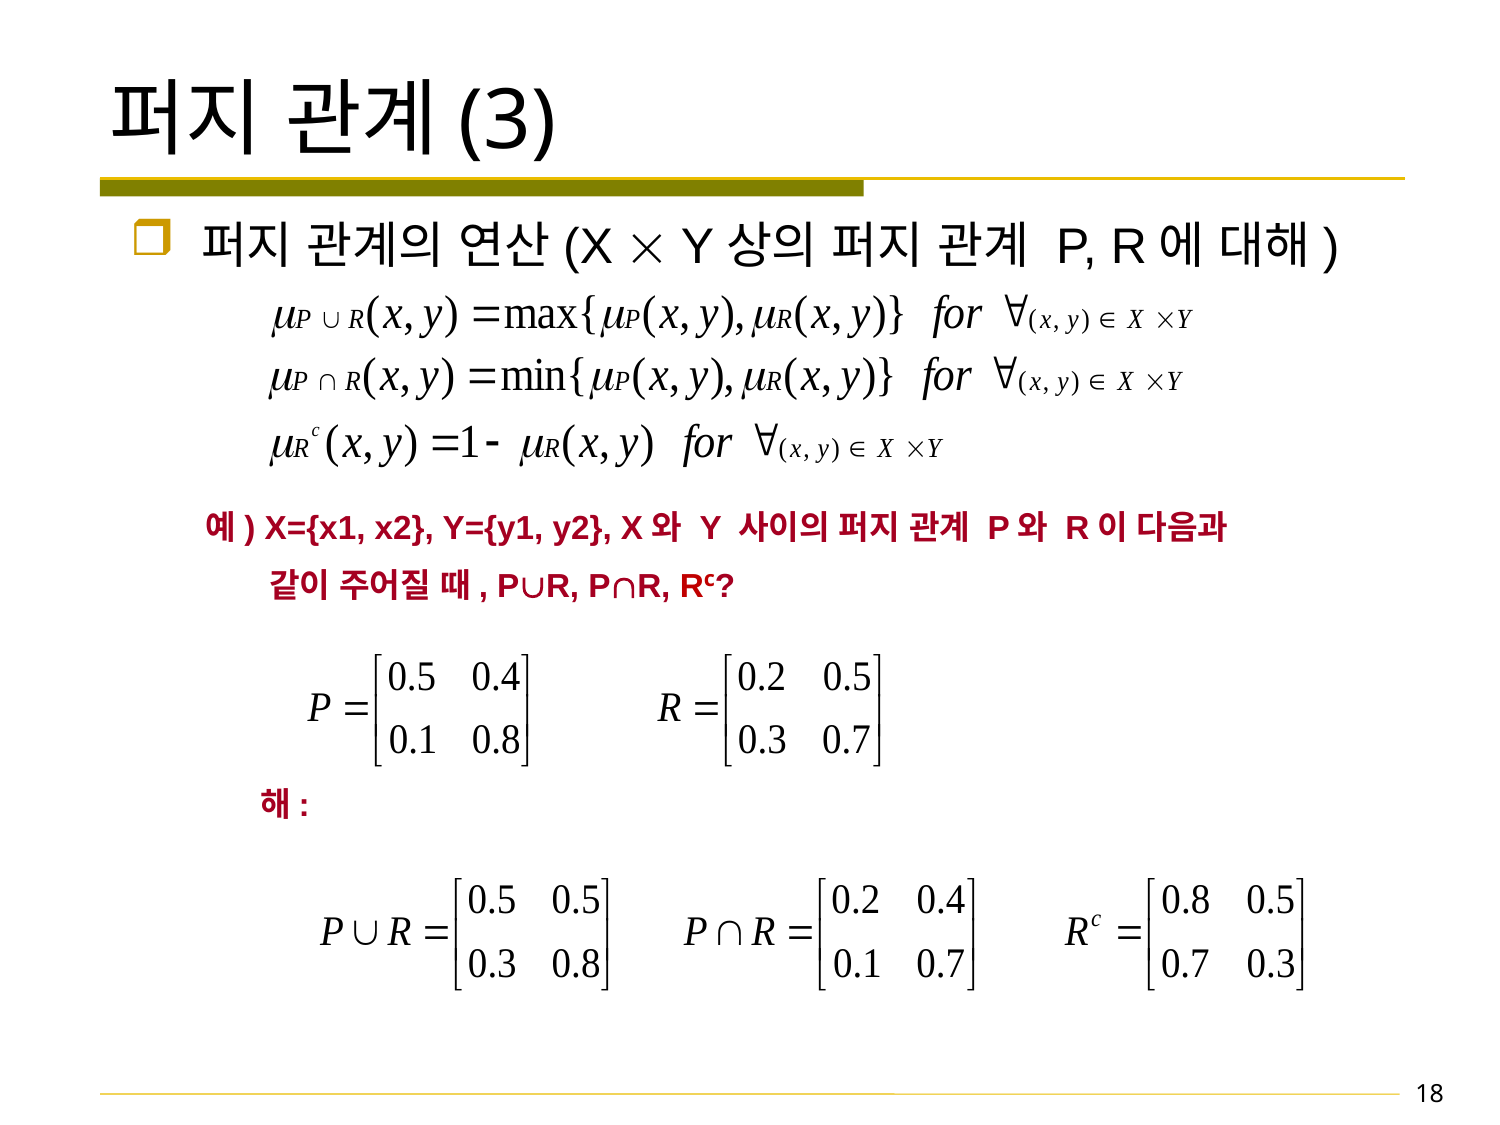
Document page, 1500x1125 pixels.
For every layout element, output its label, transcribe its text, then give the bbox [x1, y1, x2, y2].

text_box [676, 871, 990, 998]
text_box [312, 871, 622, 998]
text_box 퍼지 관계의 연산(X  Y상의 퍼지 관계 P, R에 대해) 예) X={x1, x2}, Y={y1, y2}, X와 Y 사이의 퍼지 관계 P와 R이 다음과 같이 주어질 때, PR, PR, Rc? 해: [41, 188, 1424, 1042]
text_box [260, 409, 952, 478]
title 퍼지 관계(3) [94, 7, 1365, 173]
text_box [262, 284, 1203, 349]
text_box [259, 347, 1192, 411]
slide_number 18 [1133, 1070, 1459, 1125]
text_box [650, 647, 895, 774]
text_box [1057, 871, 1319, 998]
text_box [300, 647, 545, 774]
